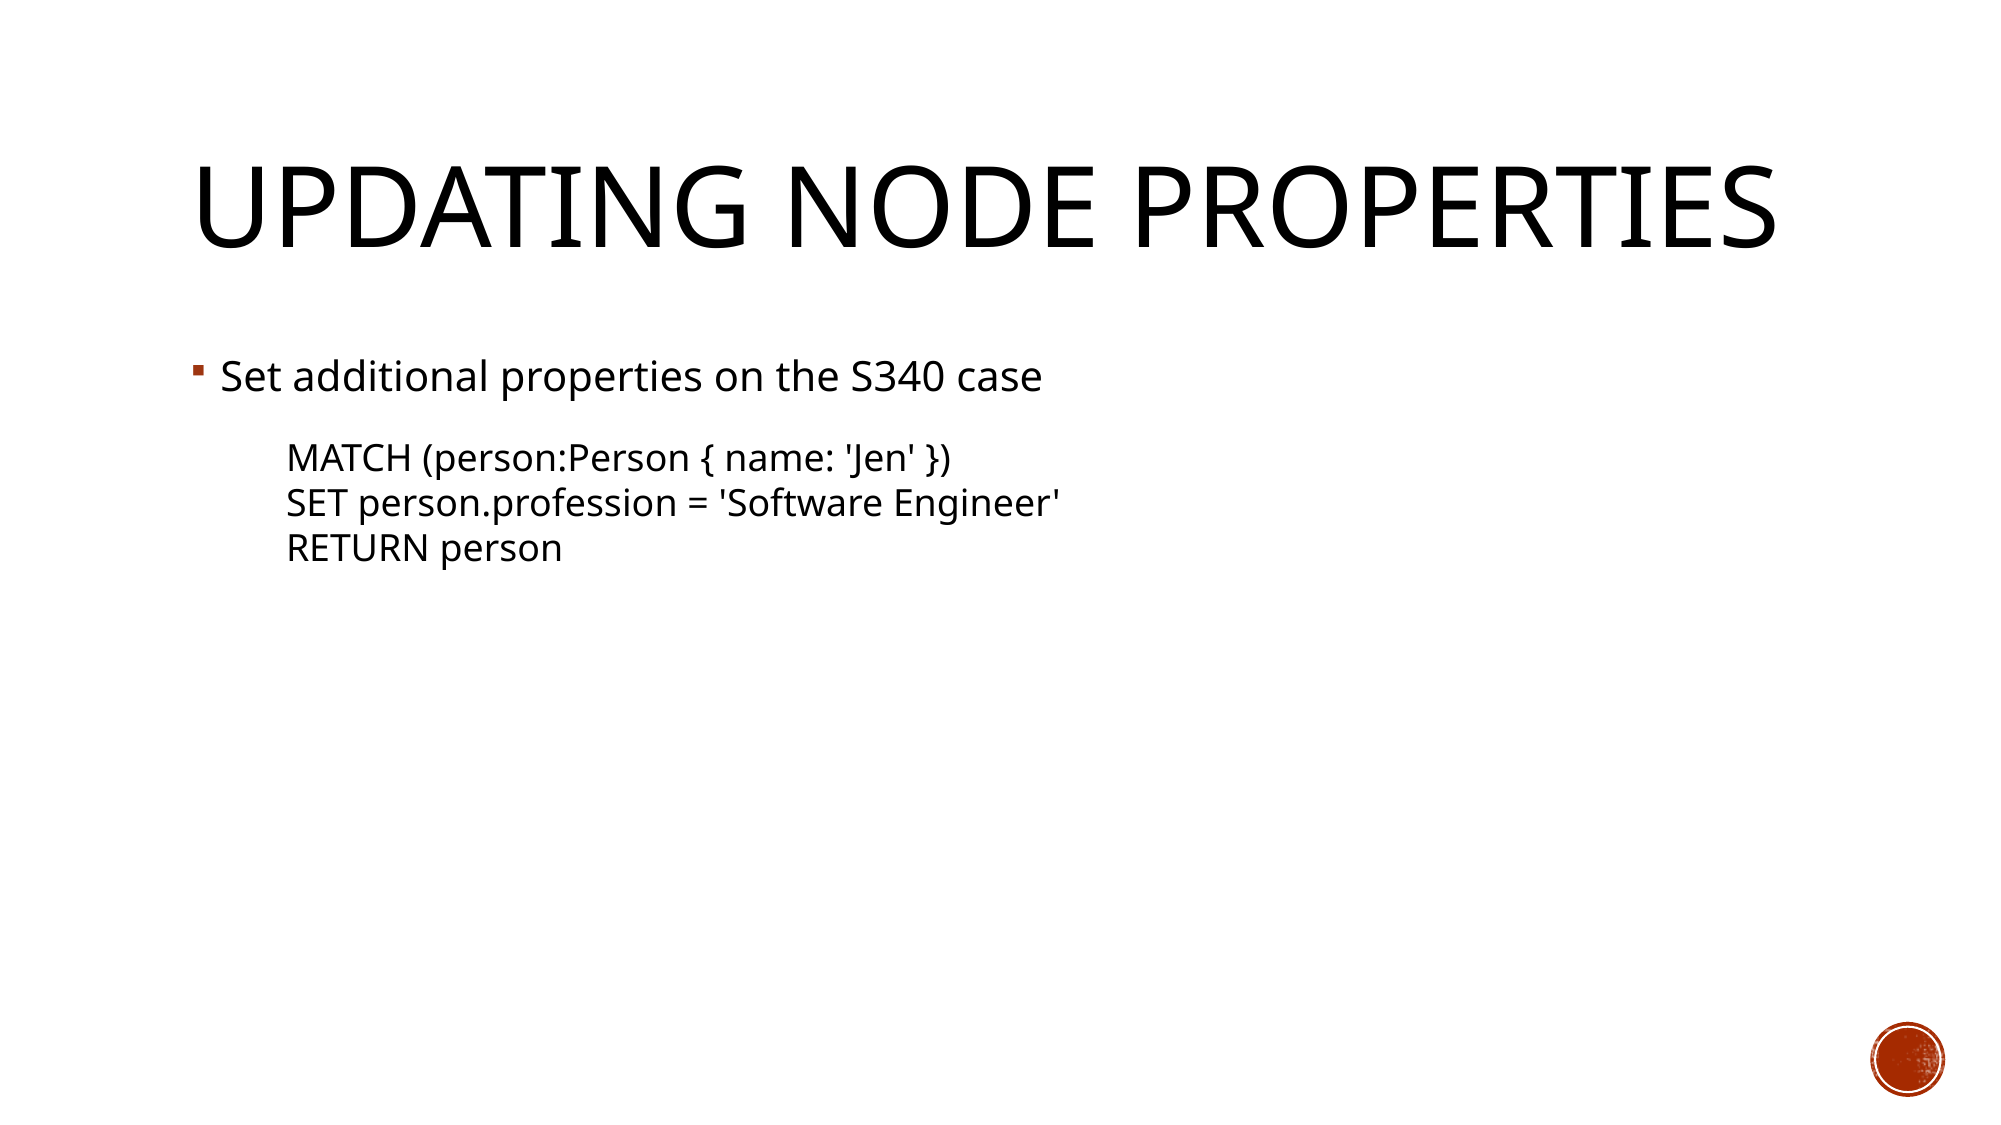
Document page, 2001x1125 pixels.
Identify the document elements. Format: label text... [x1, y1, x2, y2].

text_box MATCH (person:Person { name: 'Jen' }) SET person.profession = 'Software Engineer' RETURN person [271, 427, 1272, 577]
list Set additional properties on the S340 case [175, 348, 1826, 434]
title Updating node properties [175, 79, 1826, 344]
